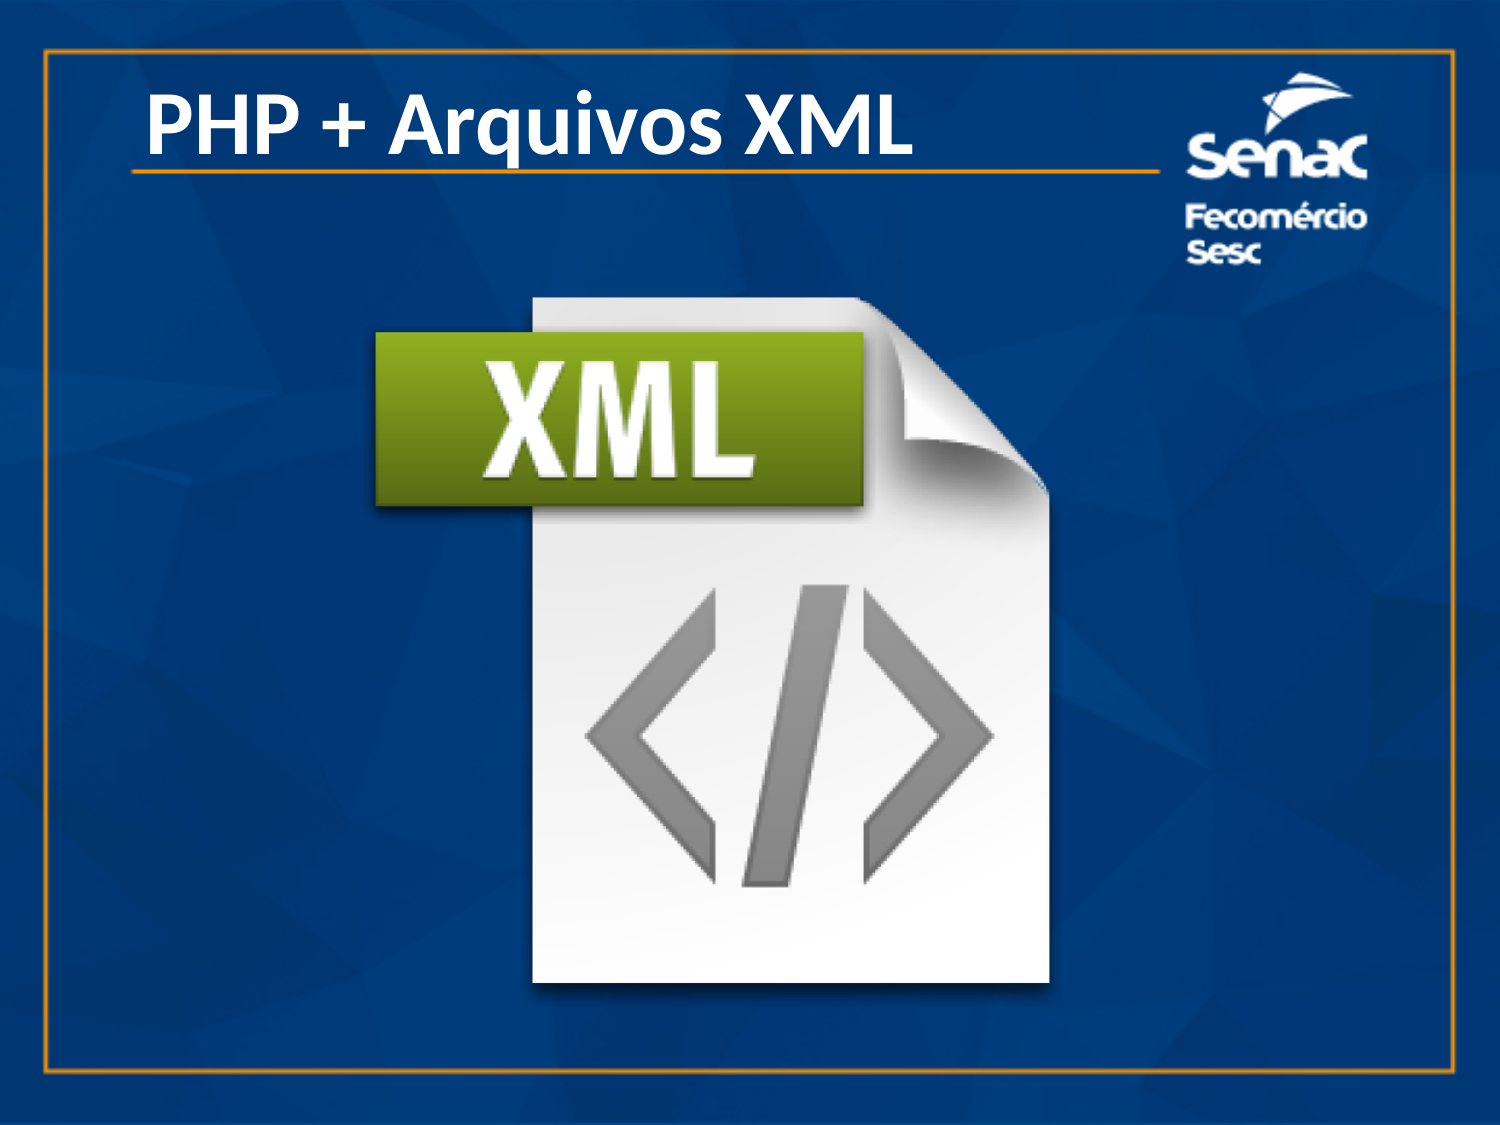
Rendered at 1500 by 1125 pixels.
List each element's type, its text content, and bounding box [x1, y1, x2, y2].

text_box PHP + Arquivos XML [130, 68, 1130, 182]
picture [0, 0, 1500, 1125]
